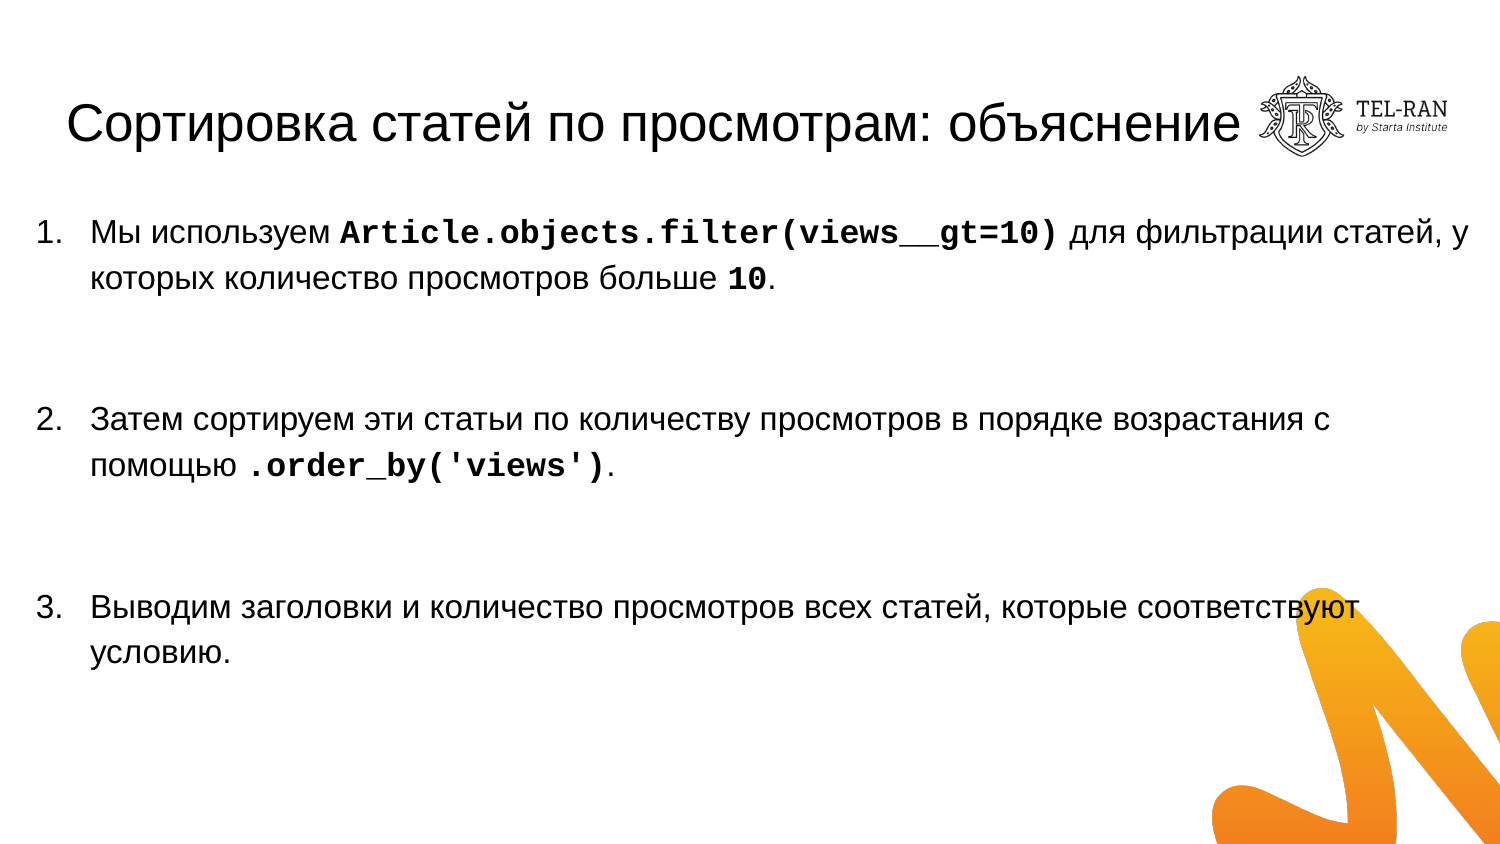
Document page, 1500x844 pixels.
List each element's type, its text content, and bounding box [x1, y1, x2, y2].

picture [1259, 76, 1447, 157]
list Мы используем Article.objects.filter(views__gt=10) для фильтрации статей, у которых количество просмотров больше 10. Затем сортируем эти статьи по количеству просмотров в порядке возрастания с помощью .order_by('views'). Выводим заголовки и количество просмотров всех статей, которые соответствуют условию. [0, 189, 1500, 844]
picture [1152, 588, 1500, 844]
title Сортировка статей по просмотрам: объяснение [51, 72, 1449, 167]
